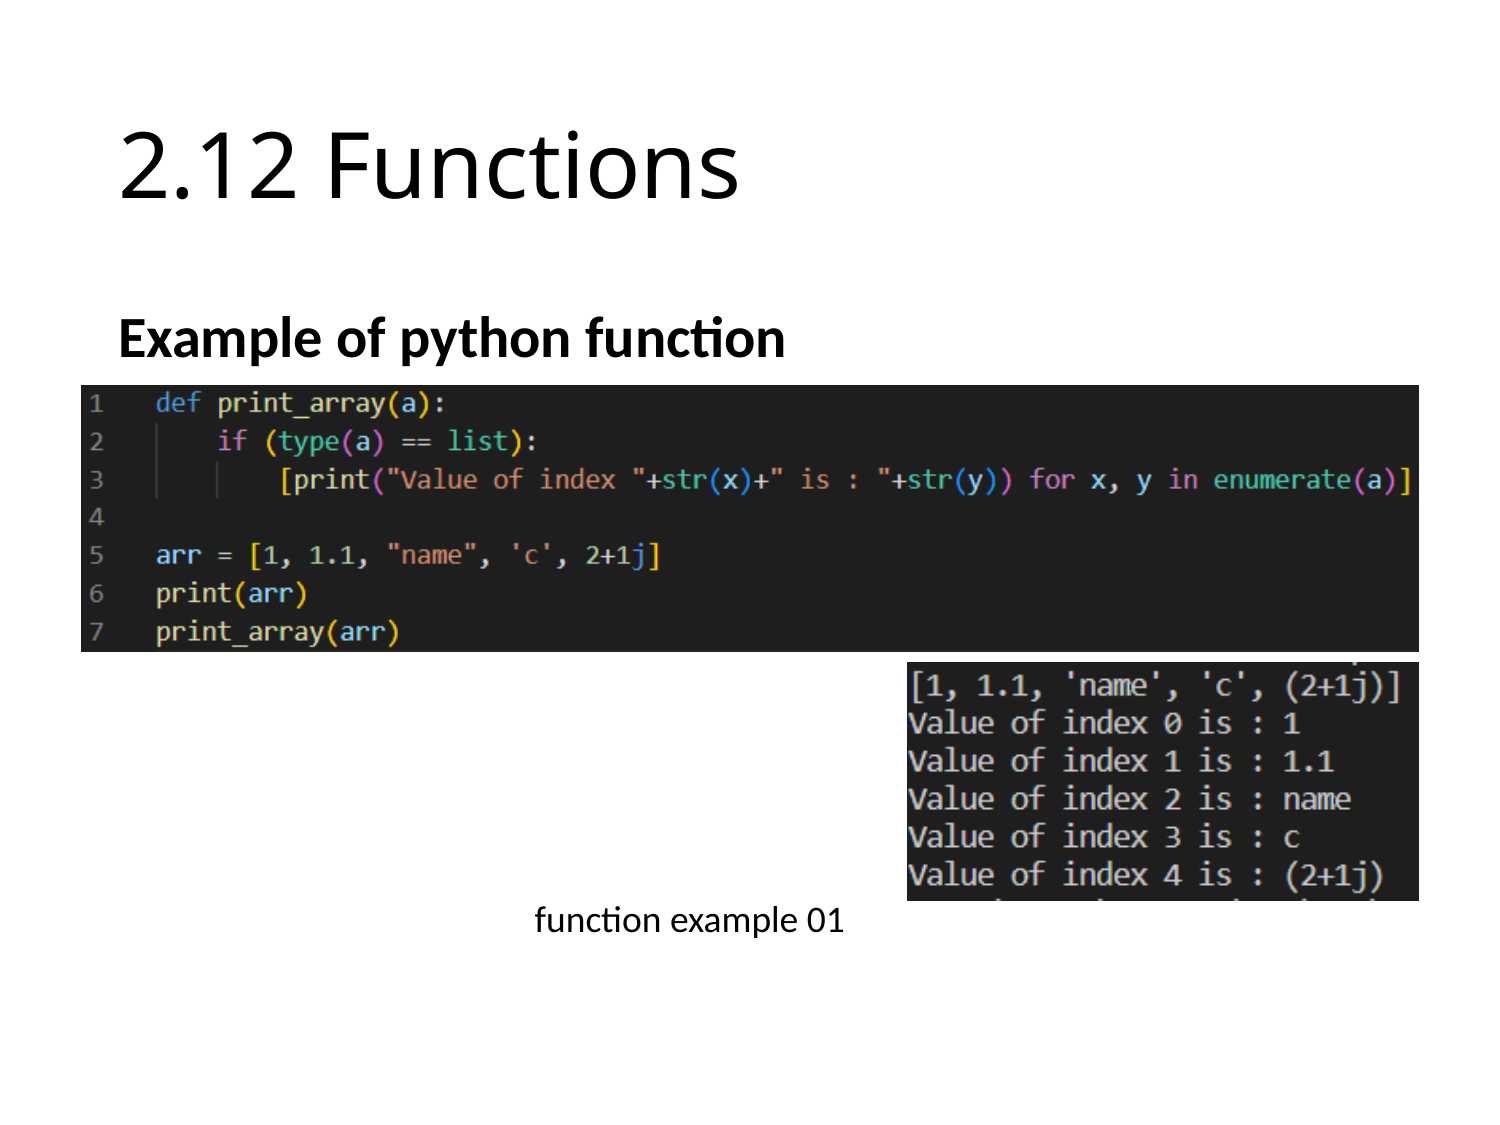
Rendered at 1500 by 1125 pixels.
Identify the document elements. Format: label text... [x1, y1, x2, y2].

picture [906, 662, 1419, 901]
list Example of python function [103, 299, 1397, 385]
title 2.12 Functions [103, 59, 1397, 278]
text_box function example 01 [519, 887, 876, 948]
picture [81, 385, 1419, 652]
